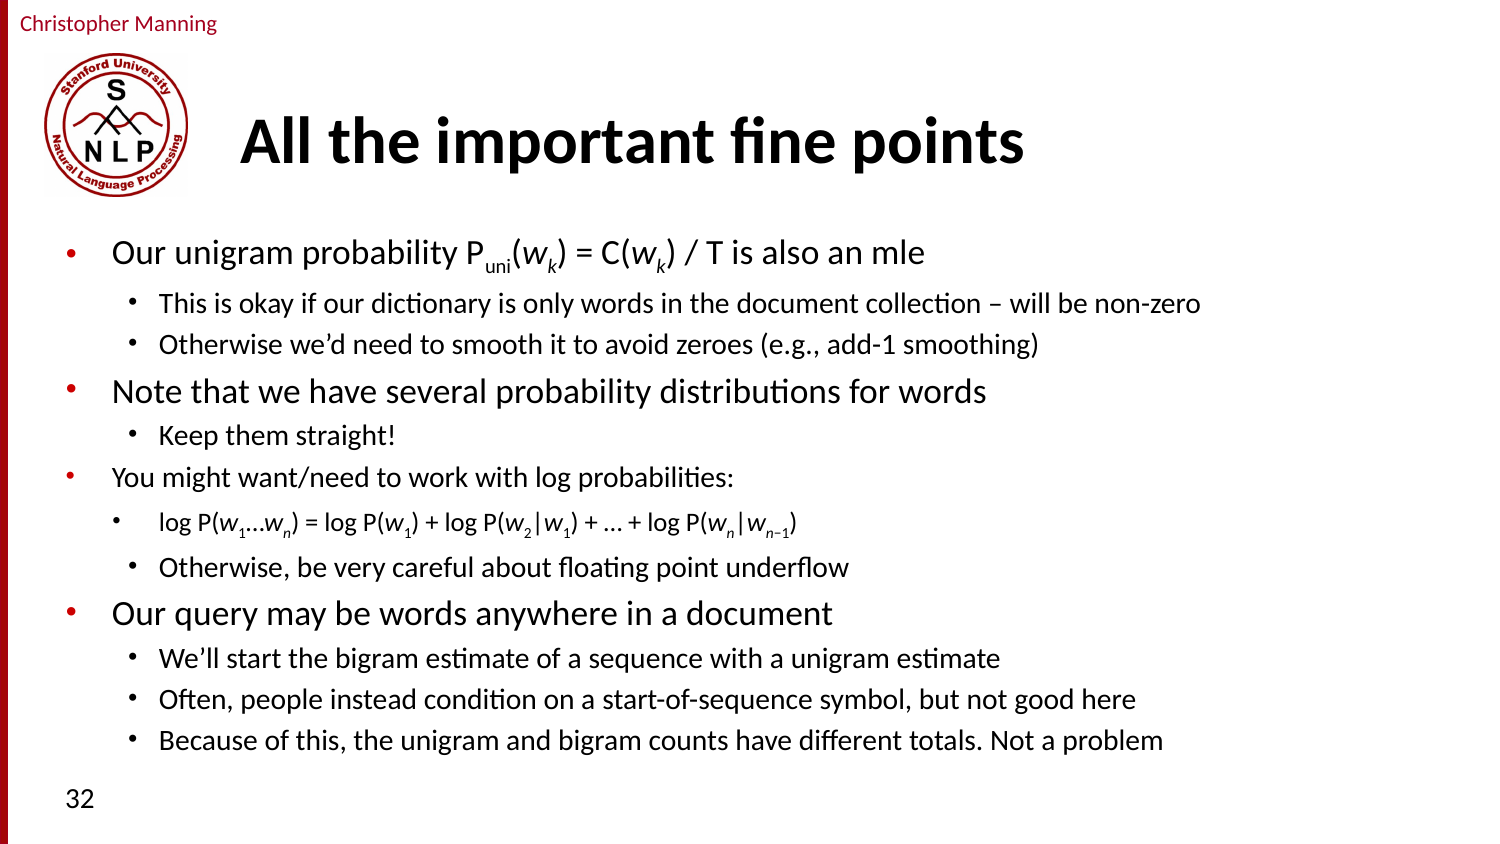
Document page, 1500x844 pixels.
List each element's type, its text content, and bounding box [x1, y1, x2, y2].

list Our unigram probability Puni(wk) = C(wk) / T is also an mle This is okay if our dictionary is only words in the document collection – will be non-zero Otherwise we’d need to smooth it to avoid zeroes (e.g., add-1 smoothing) Note that we have several probability distributions for words Keep them straight! You might want/need to work with log probabilities: log P(w1…wn) = log P(w1) + log P(w2|w1) + … + log P(wn|wn−1) Otherwise, be very careful about floating point underflow Our query may be words anywhere in a document We’ll start the bigram estimate of a sequence with a unigram estimate Often, people instead condition on a start-of-sequence symbol, but not good here Because of this, the unigram and bigram counts have different totals. Not a problem [50, 221, 1450, 769]
title All the important fine points [225, 62, 1450, 185]
slide_number 32 [49, 771, 376, 829]
picture [44, 53, 188, 197]
